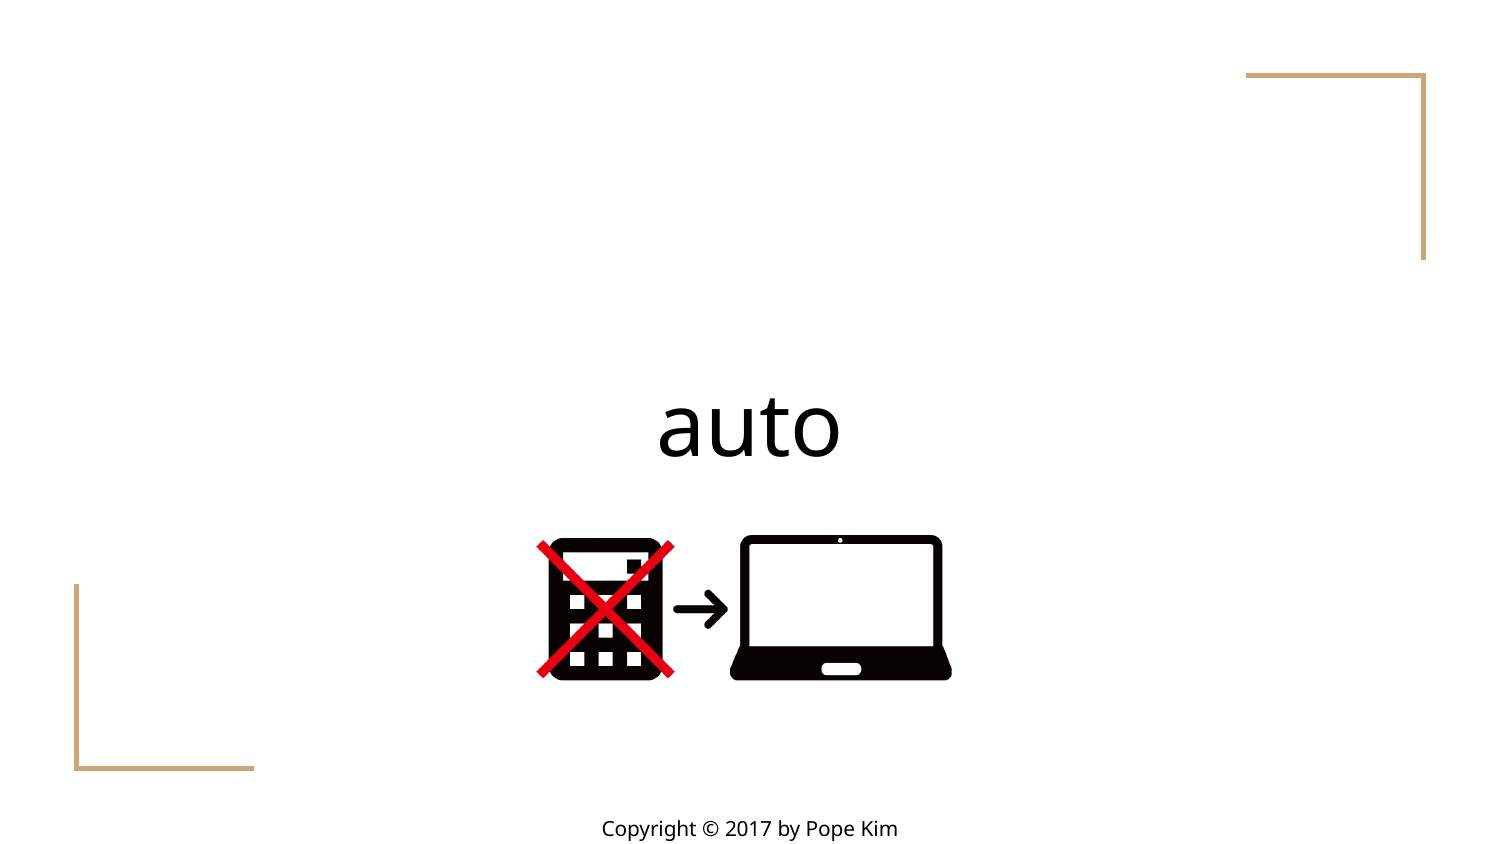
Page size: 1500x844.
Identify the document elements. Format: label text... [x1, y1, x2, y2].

picture [535, 501, 964, 717]
title auto [126, 296, 1374, 548]
